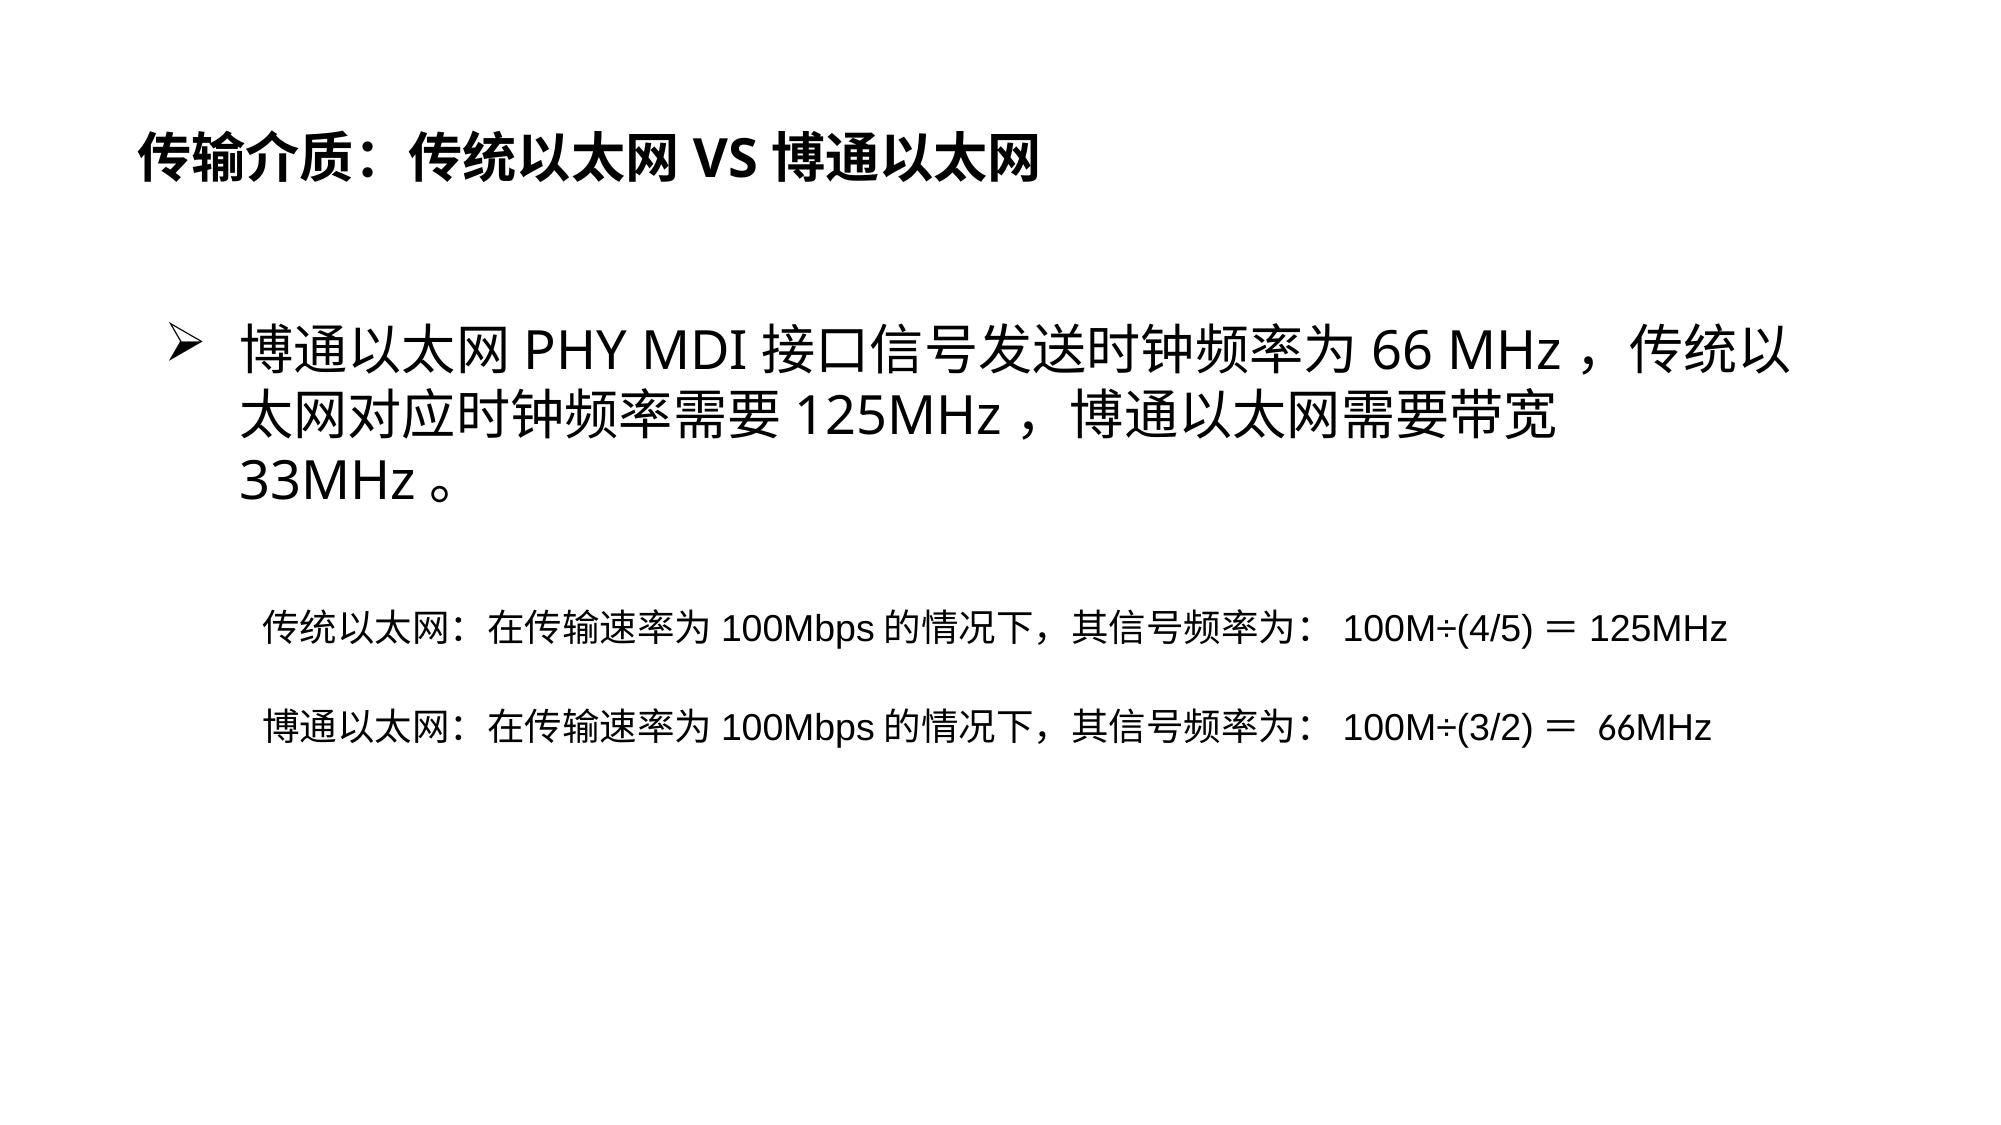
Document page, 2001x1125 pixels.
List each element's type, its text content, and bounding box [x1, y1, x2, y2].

text_box 传统以太网：在传输速率为100Mbps的情况下，其信号频率为：100M÷(4/5)＝125MHz [247, 596, 1750, 657]
text_box 传输介质：传统以太网VS博通以太网 [120, 112, 1421, 199]
